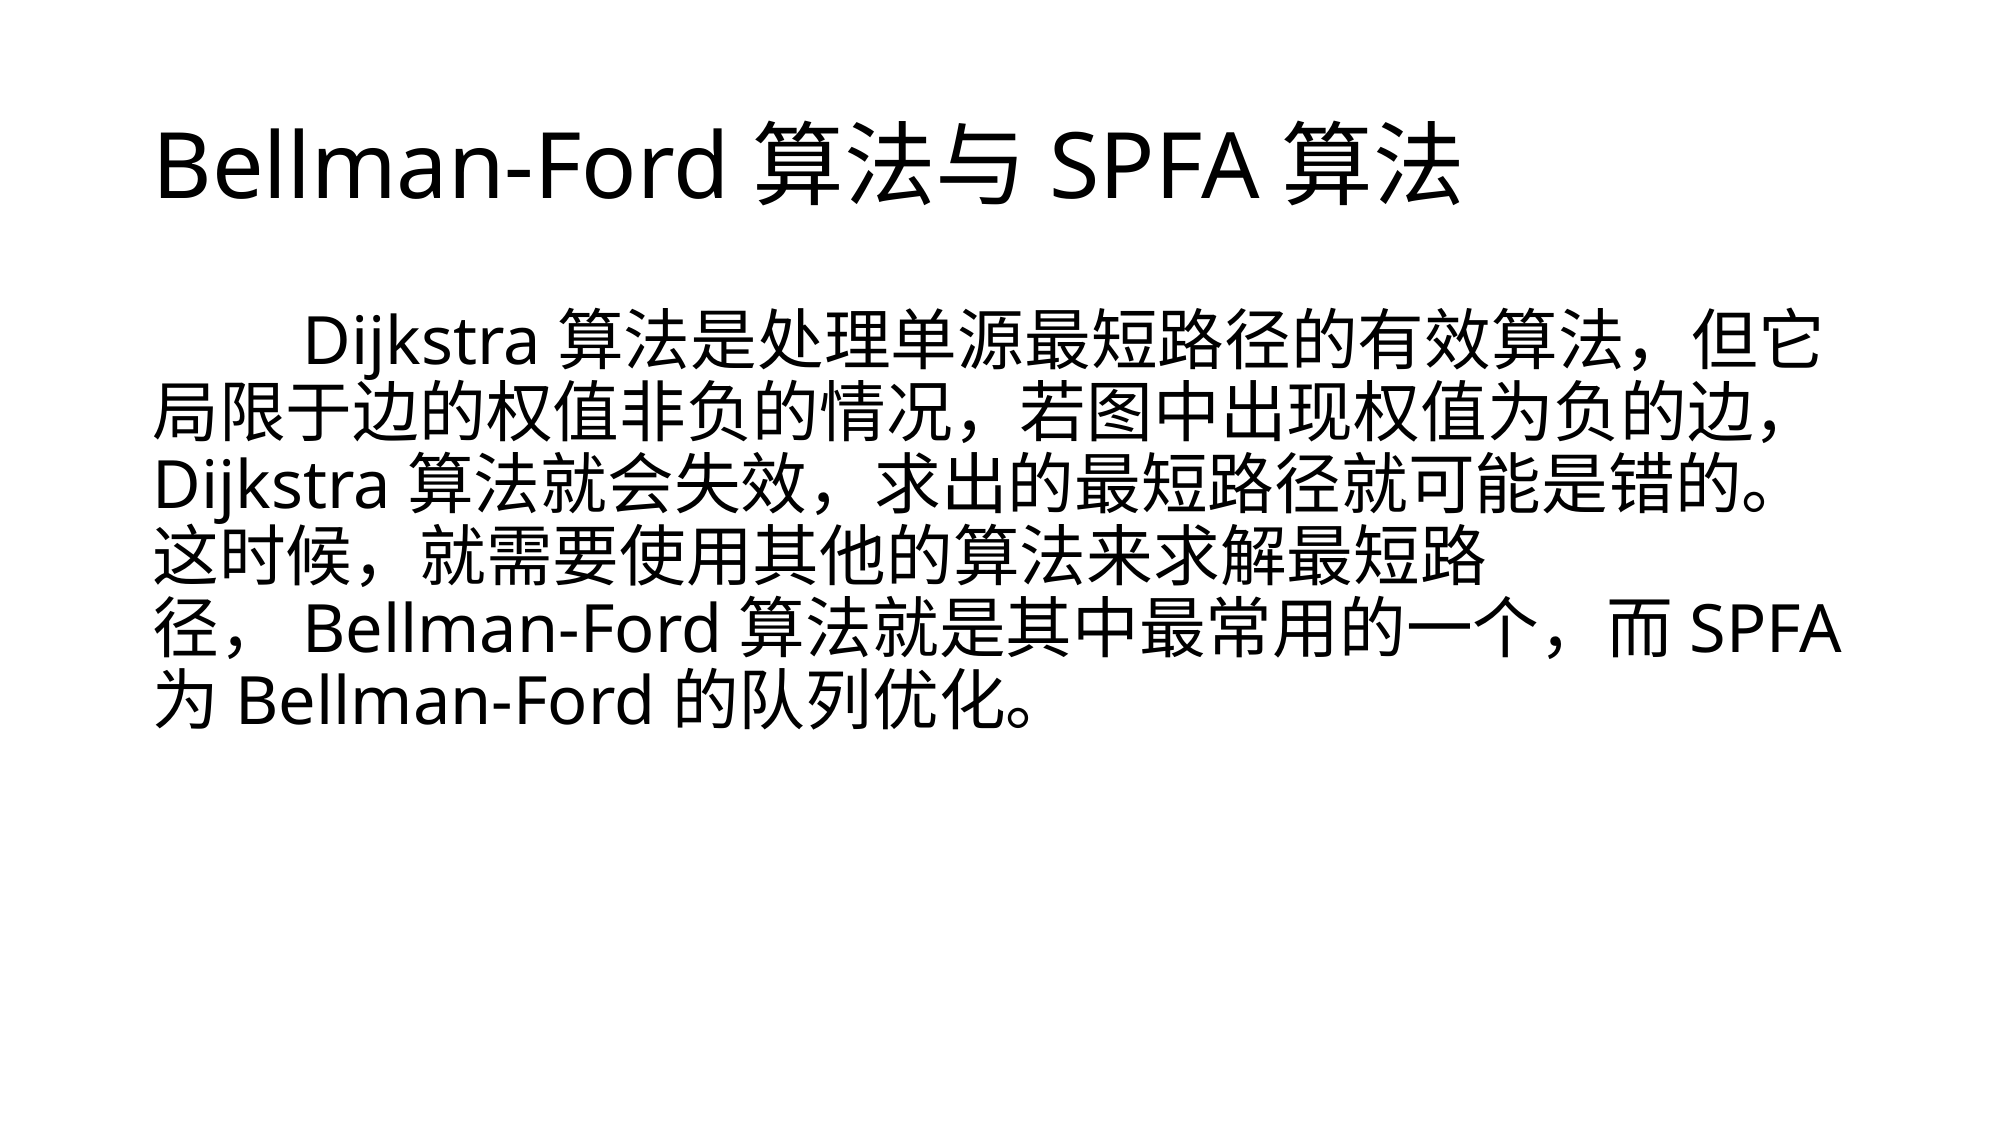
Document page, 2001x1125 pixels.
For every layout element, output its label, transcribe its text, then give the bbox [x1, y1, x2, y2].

title Bellman-Ford算法与SPFA算法 [137, 59, 1863, 278]
list Dijkstra算法是处理单源最短路径的有效算法，但它局限于边的权值非负的情况，若图中出现权值为负的边，Dijkstra算法就会失效，求出的最短路径就可能是错的。这时候，就需要使用其他的算法来求解最短路径，Bellman-Ford算法就是其中最常用的一个，而SPFA为Bellman-Ford的队列优化。 [137, 299, 1863, 1014]
